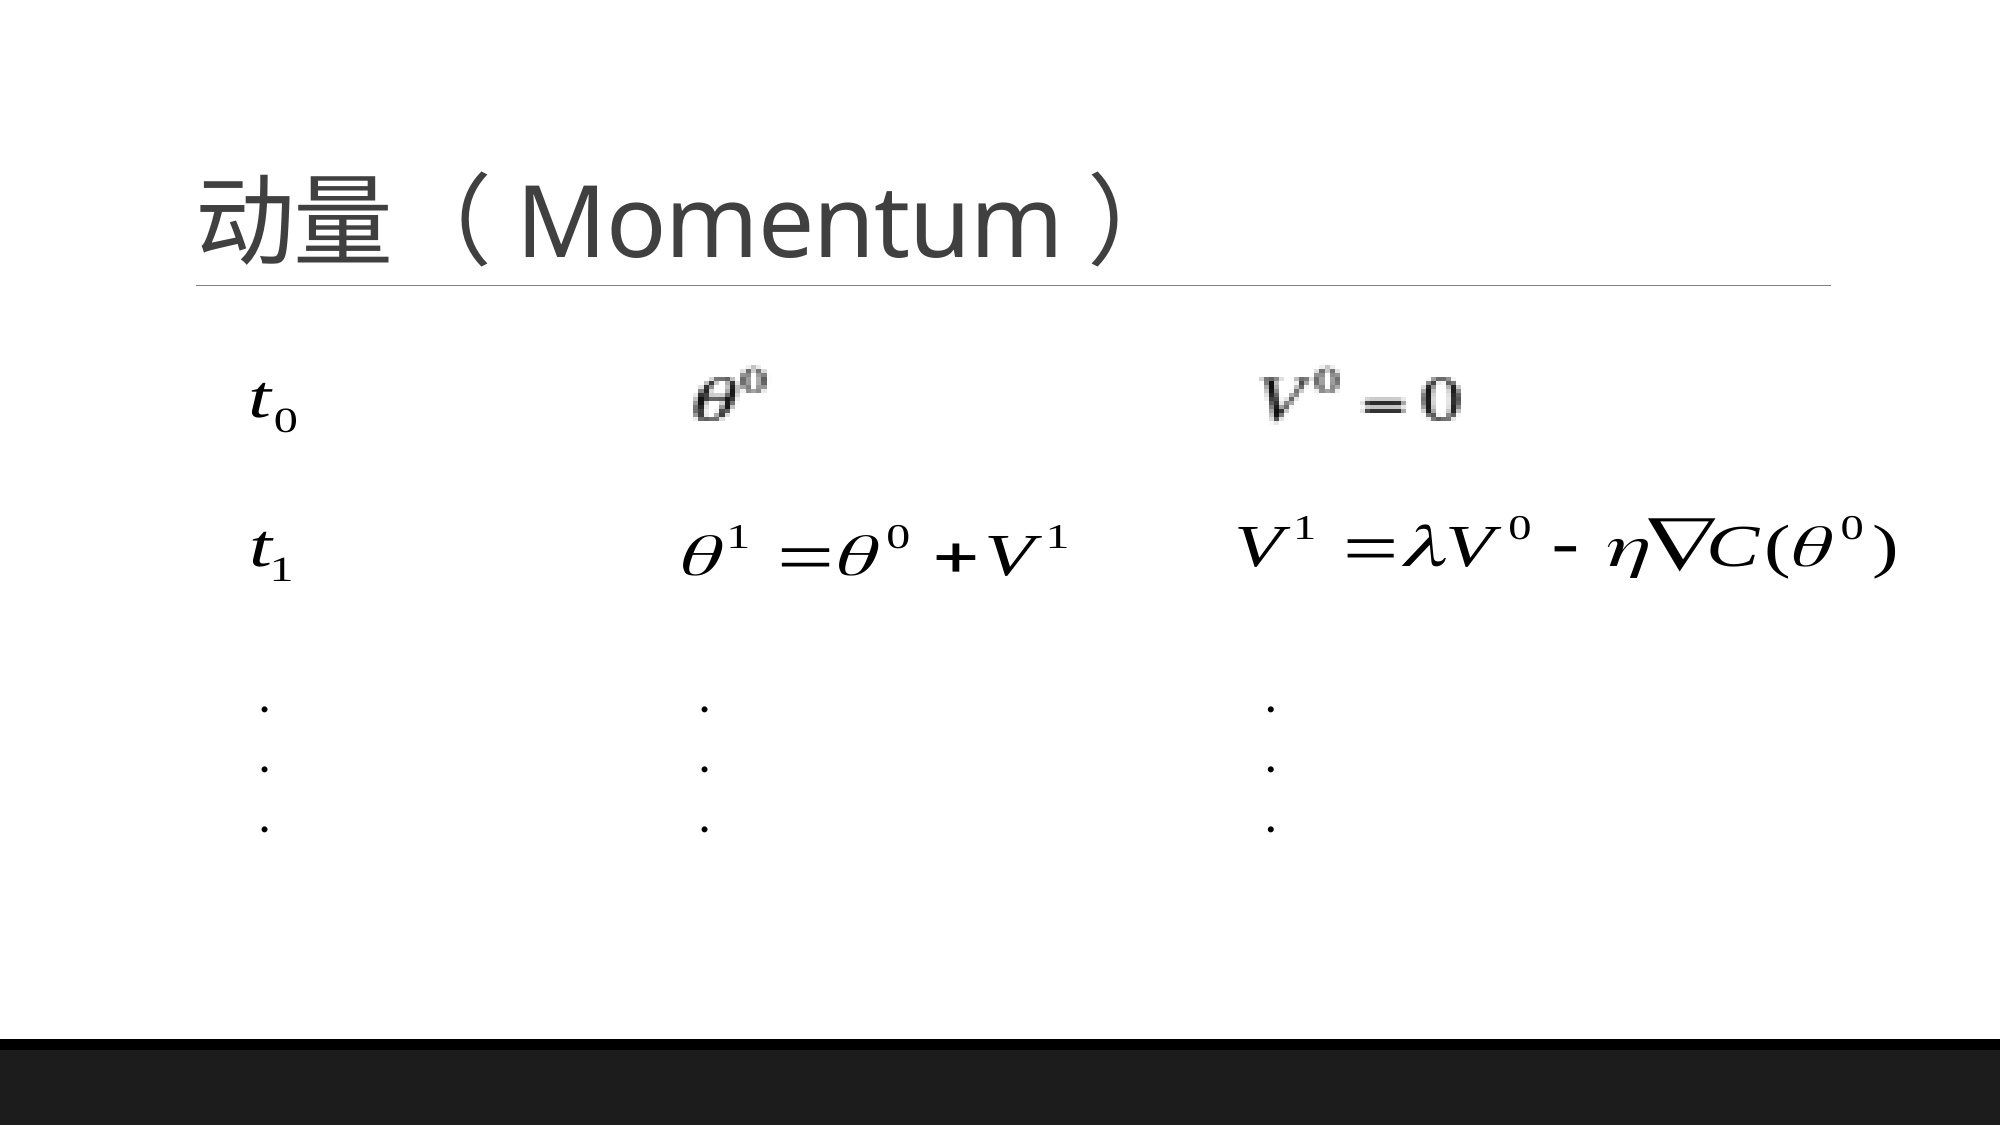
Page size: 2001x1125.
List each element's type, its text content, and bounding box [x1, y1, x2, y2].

text_box . . . [683, 655, 726, 850]
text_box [1229, 501, 1915, 592]
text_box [238, 504, 309, 592]
title 动量（Momentum） [180, 47, 1830, 285]
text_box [669, 510, 1081, 591]
text_box . . . [1249, 655, 1293, 850]
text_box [238, 355, 316, 449]
text_box . . . [243, 655, 286, 850]
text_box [682, 352, 774, 431]
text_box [1249, 352, 1468, 431]
